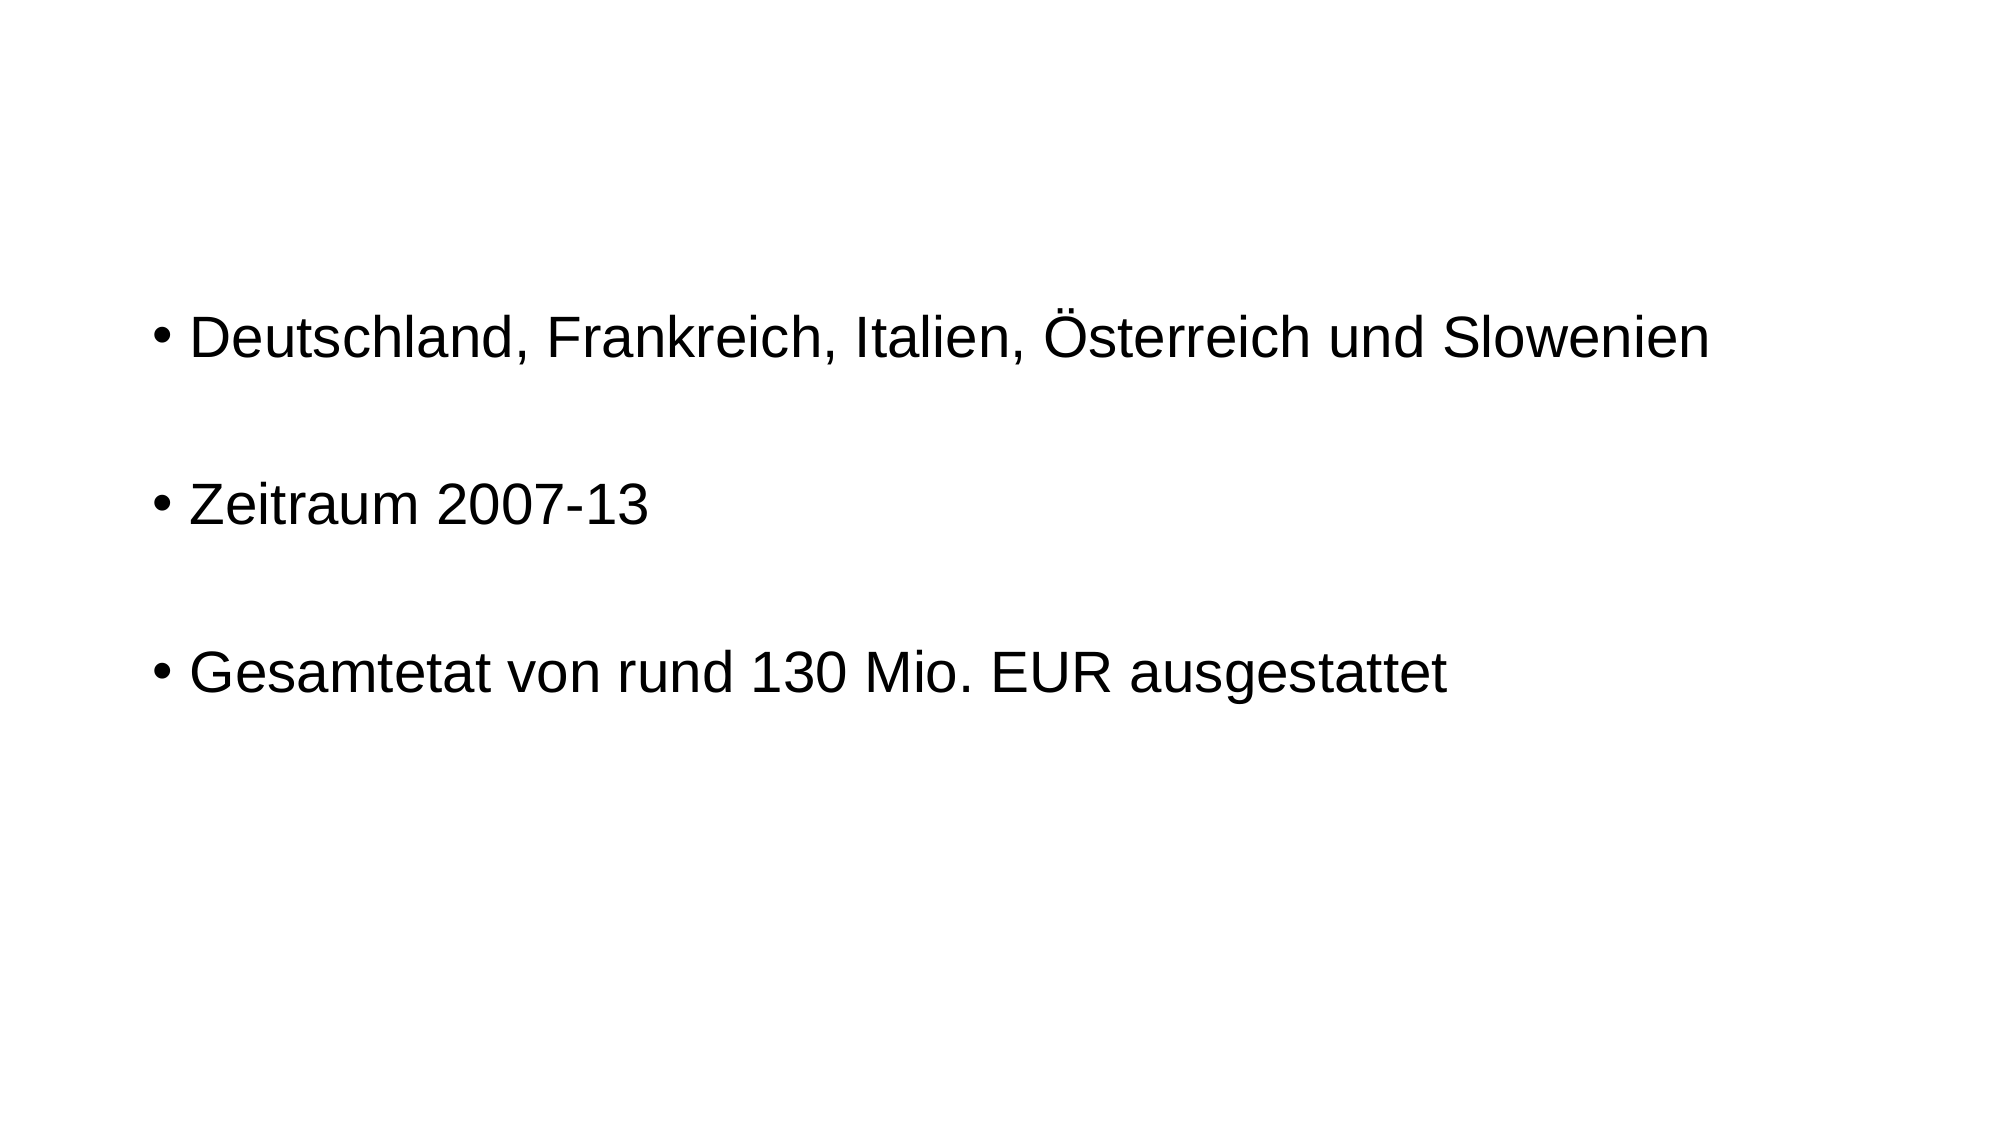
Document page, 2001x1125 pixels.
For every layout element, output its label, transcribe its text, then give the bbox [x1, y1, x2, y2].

list Deutschland, Frankreich, Italien, Österreich und Slowenien Zeitraum 2007-13 Gesamtetat von rund 130 Mio. EUR ausgestattet [137, 299, 1863, 1014]
